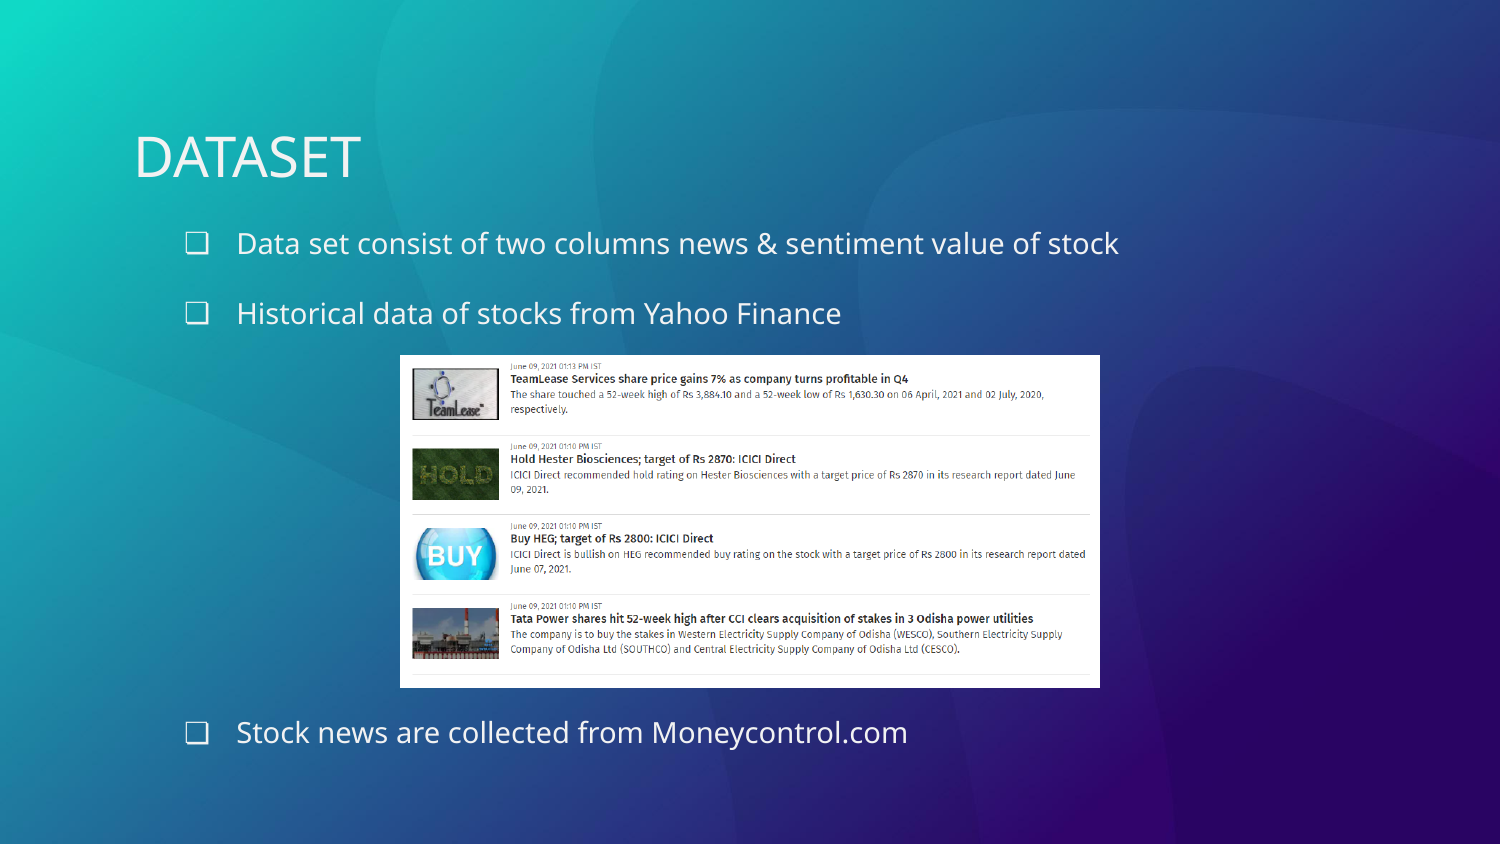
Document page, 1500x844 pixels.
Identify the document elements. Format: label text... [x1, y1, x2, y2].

text_box Data set consist of two columns news & sentiment value of stock Historical data of stocks from Yahoo Finance Stock news are collected from Moneycontrol.com [146, 210, 1197, 765]
title DATASET [118, 72, 1382, 167]
picture [0, 0, 1500, 844]
